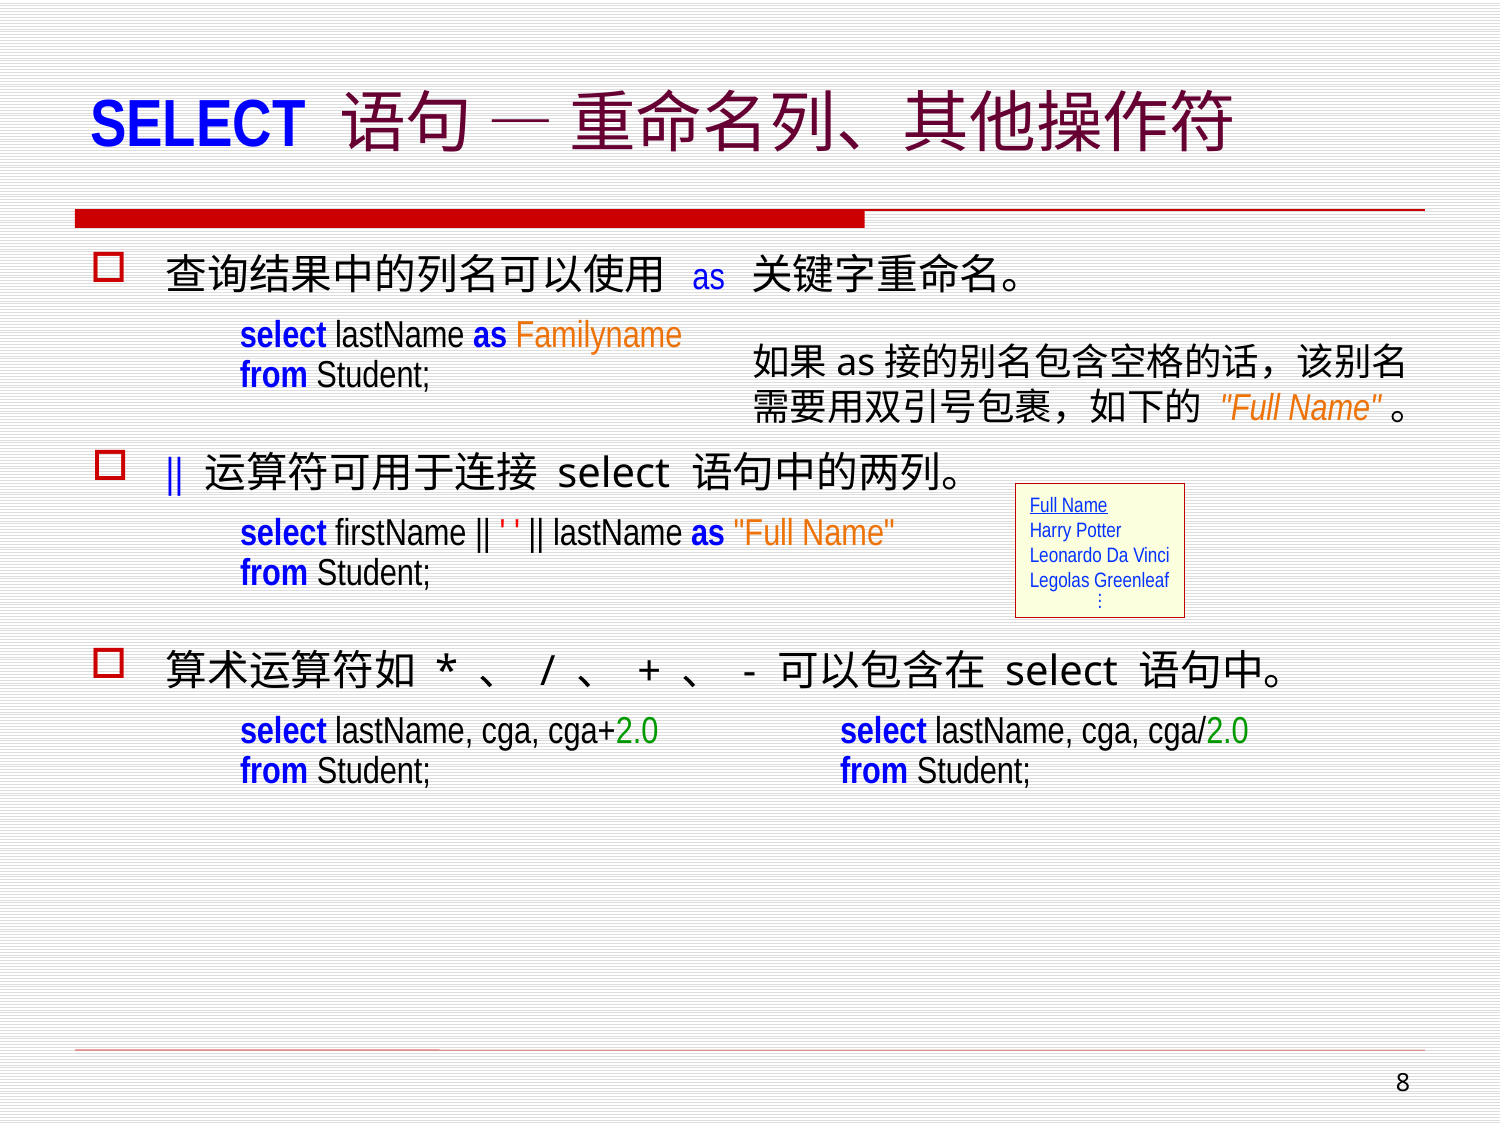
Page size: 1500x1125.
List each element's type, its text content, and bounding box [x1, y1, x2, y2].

text_box 如果as接的别名包含空格的话，该别名需要用双引号包裹，如下的 "Full Name"。 [737, 330, 1450, 435]
slide_number 7 [1100, 1065, 1425, 1103]
text_box Full Name Harry Potter Leonardo Da Vinci Legolas Greenleaf . . . [1015, 483, 1185, 618]
title SELECT 语句 — 重命名列、其他操作符 [75, 45, 1425, 195]
list 查询结果中的列名可以使用 as 关键字重命名。 select lastName as Familyname from Student; || 运算符可用于连接 select 语句中的两列。 select firstName || ' ' || lastName as "Full Name" from Student; 算术运算符如 * 、 / 、 + 、 - 可以包含在 select 语句中。 select lastName, cga, cga+2.0 select lastName, cga, cga/2.0 from Student; from Student; [75, 239, 1425, 1035]
